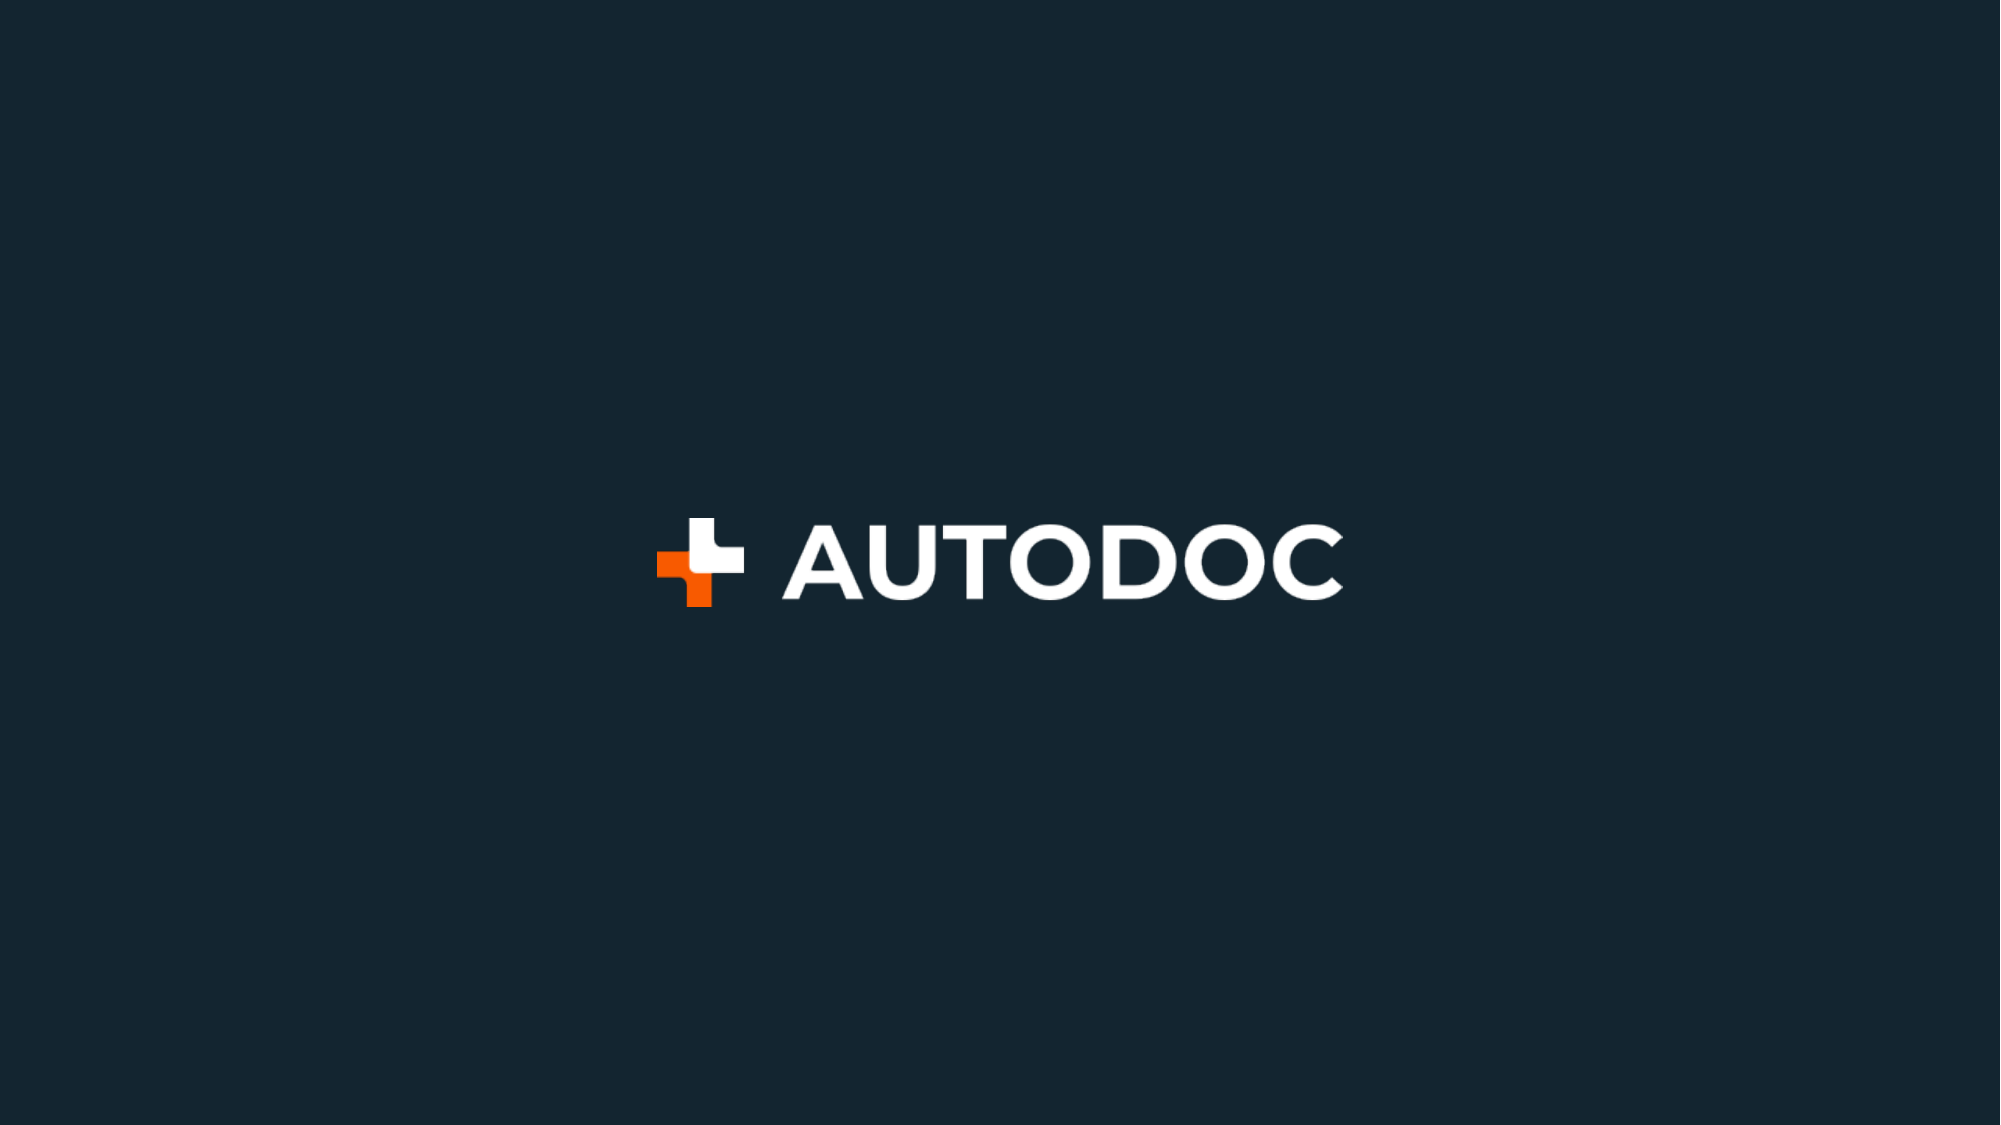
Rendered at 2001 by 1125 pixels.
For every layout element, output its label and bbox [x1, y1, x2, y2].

picture [657, 518, 1343, 607]
